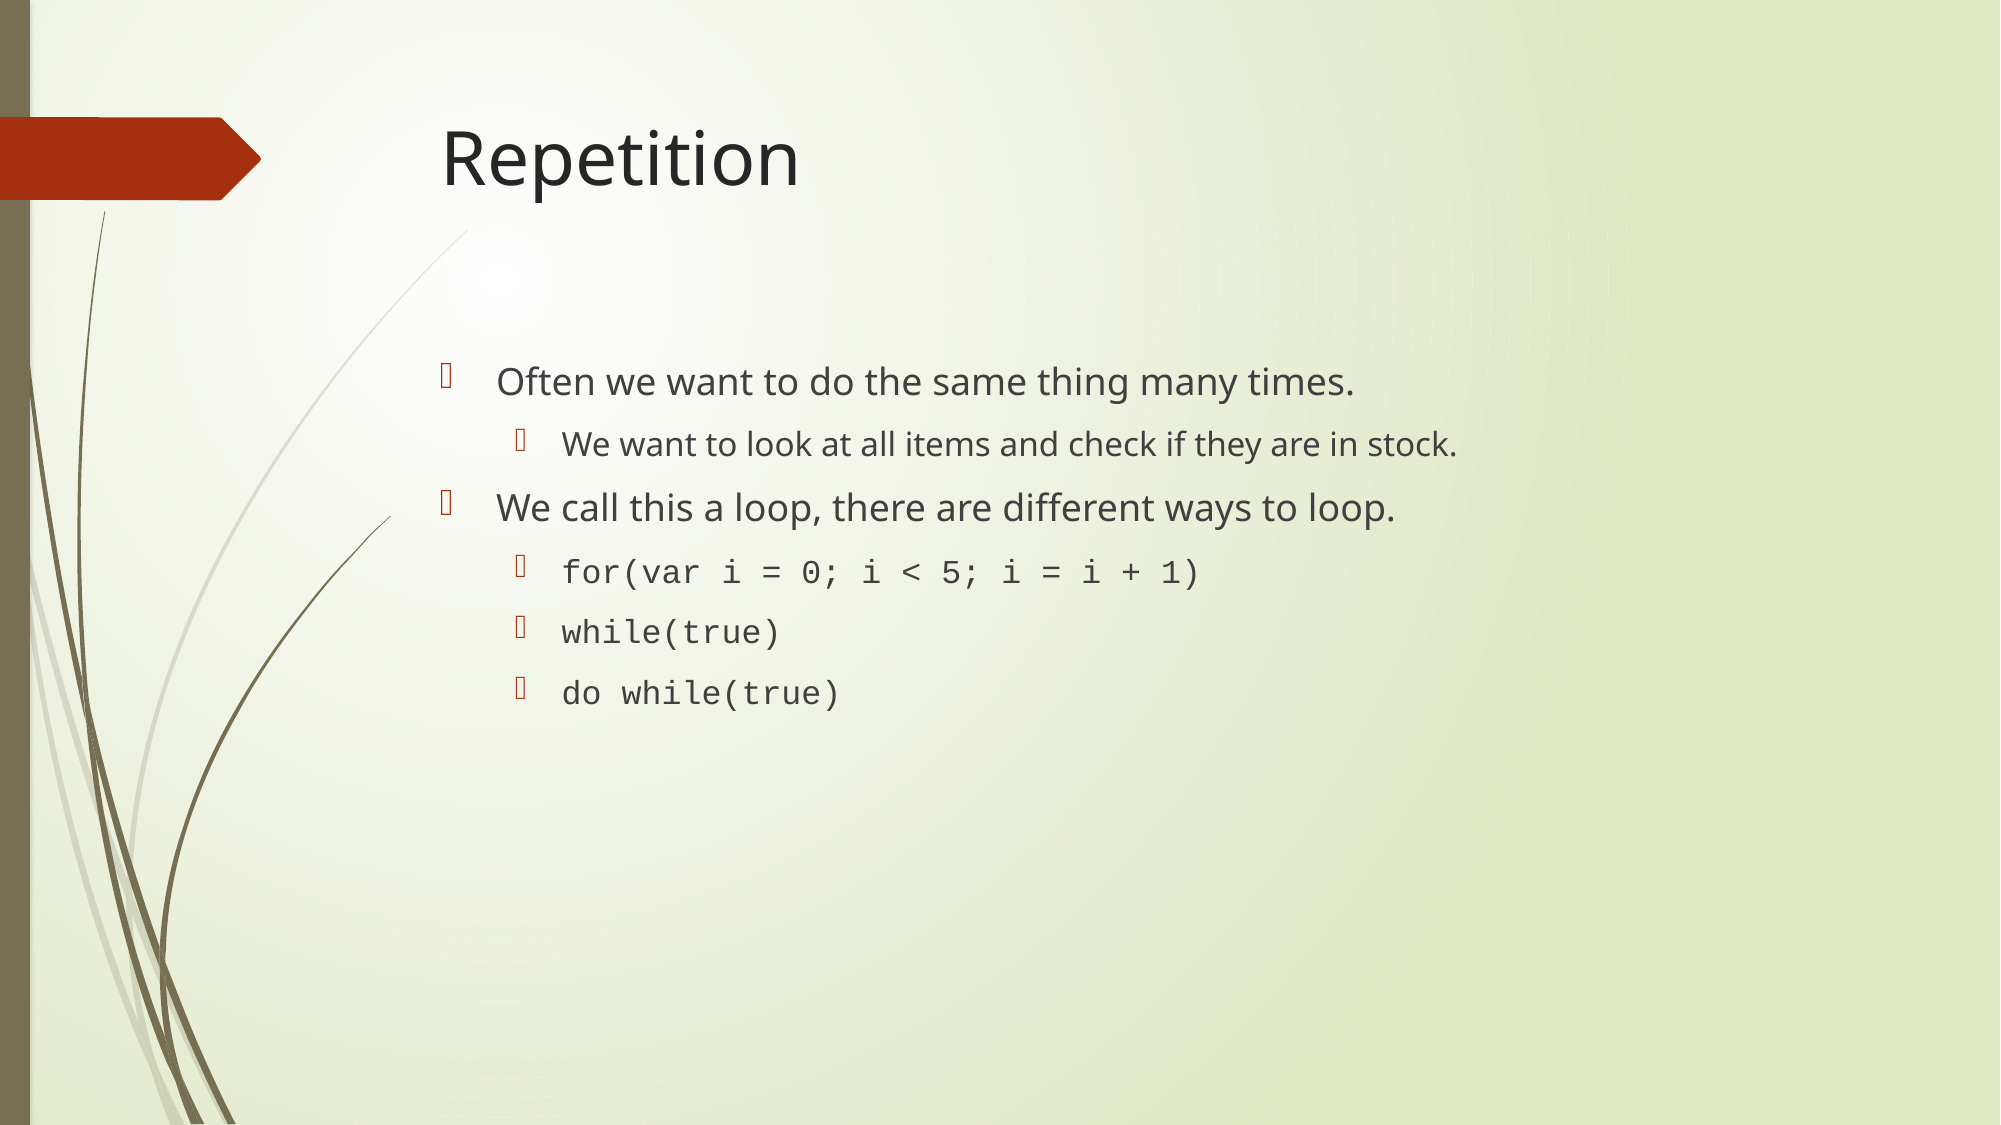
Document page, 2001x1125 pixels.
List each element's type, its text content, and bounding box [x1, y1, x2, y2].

list Often we want to do the same thing many times. We want to look at all items and check if they are in stock. We call this a loop, there are different ways to loop. for(var i = 0; i < 5; i = i + 1) while(true) do while(true) [424, 350, 1888, 970]
title Repetition [425, 102, 1888, 313]
